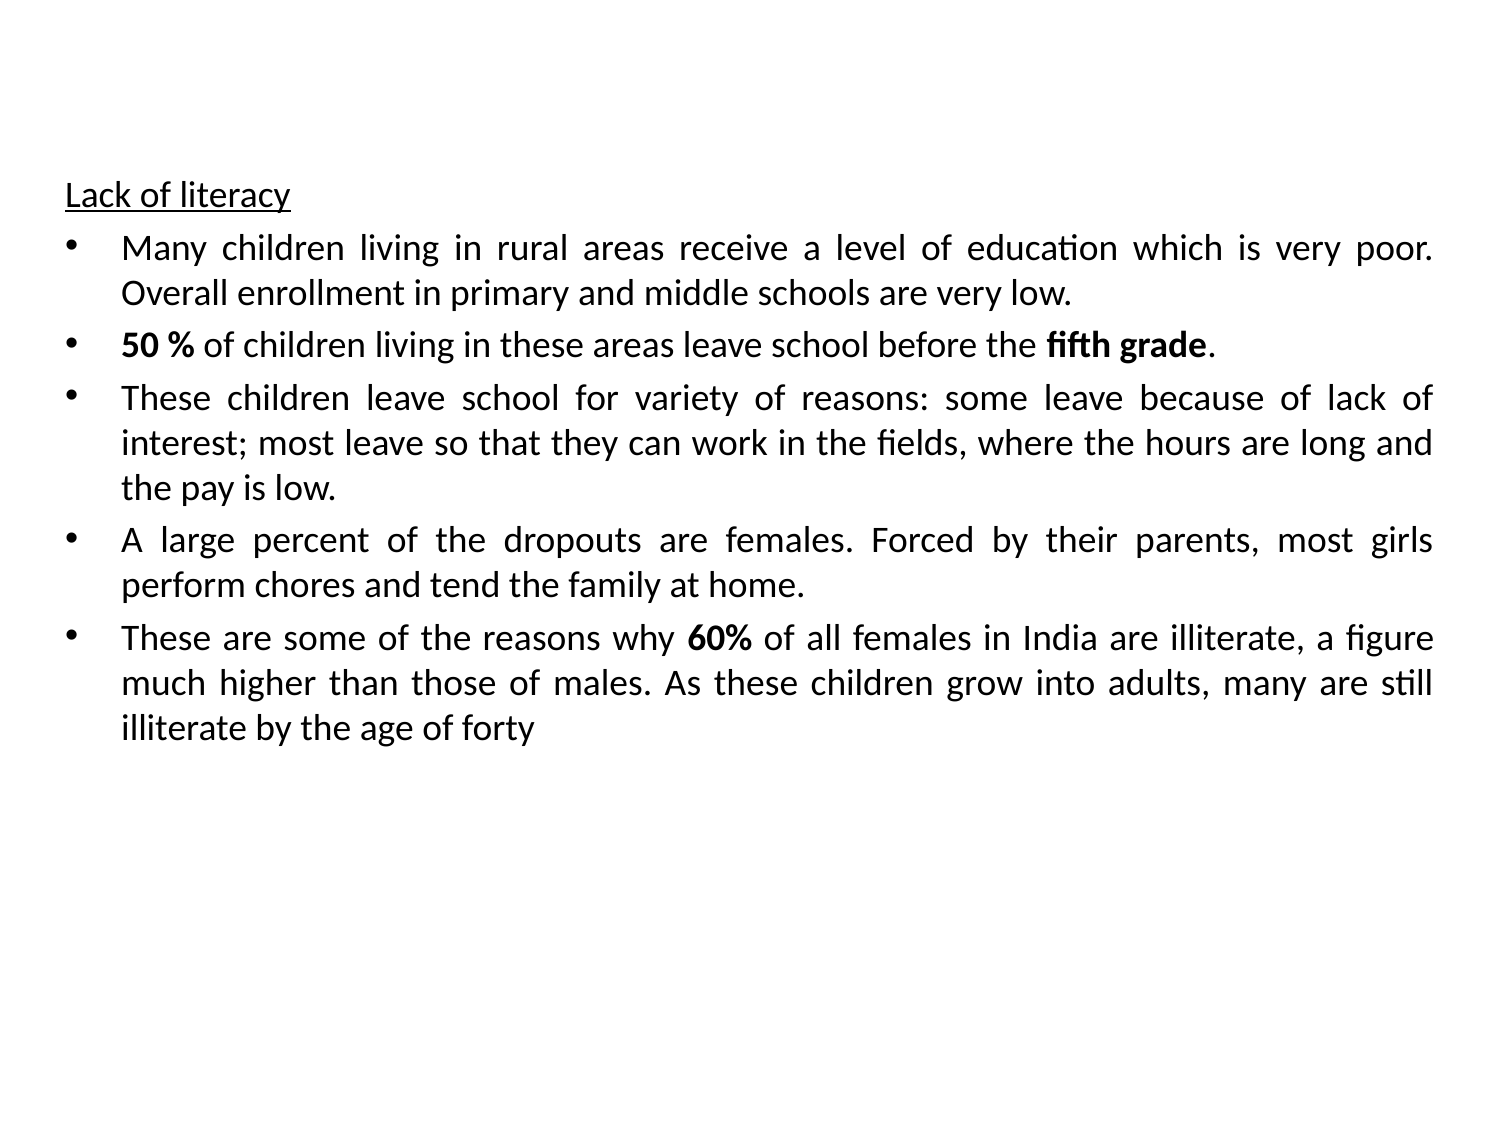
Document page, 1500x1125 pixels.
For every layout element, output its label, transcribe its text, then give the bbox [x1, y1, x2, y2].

list Lack of literacy Many children living in rural areas receive a level of education which is very poor. Overall enrollment in primary and middle schools are very low. 50 % of children living in these areas leave school before the fifth grade. These children leave school for variety of reasons: some leave because of lack of interest; most leave so that they can work in the fields, where the hours are long and the pay is low. A large percent of the dropouts are females. Forced by their parents, most girls perform chores and tend the family at home. These are some of the reasons why 60% of all females in India are illiterate, a figure much higher than those of males. As these children grow into adults, many are still illiterate by the age of forty [50, 162, 1450, 1088]
